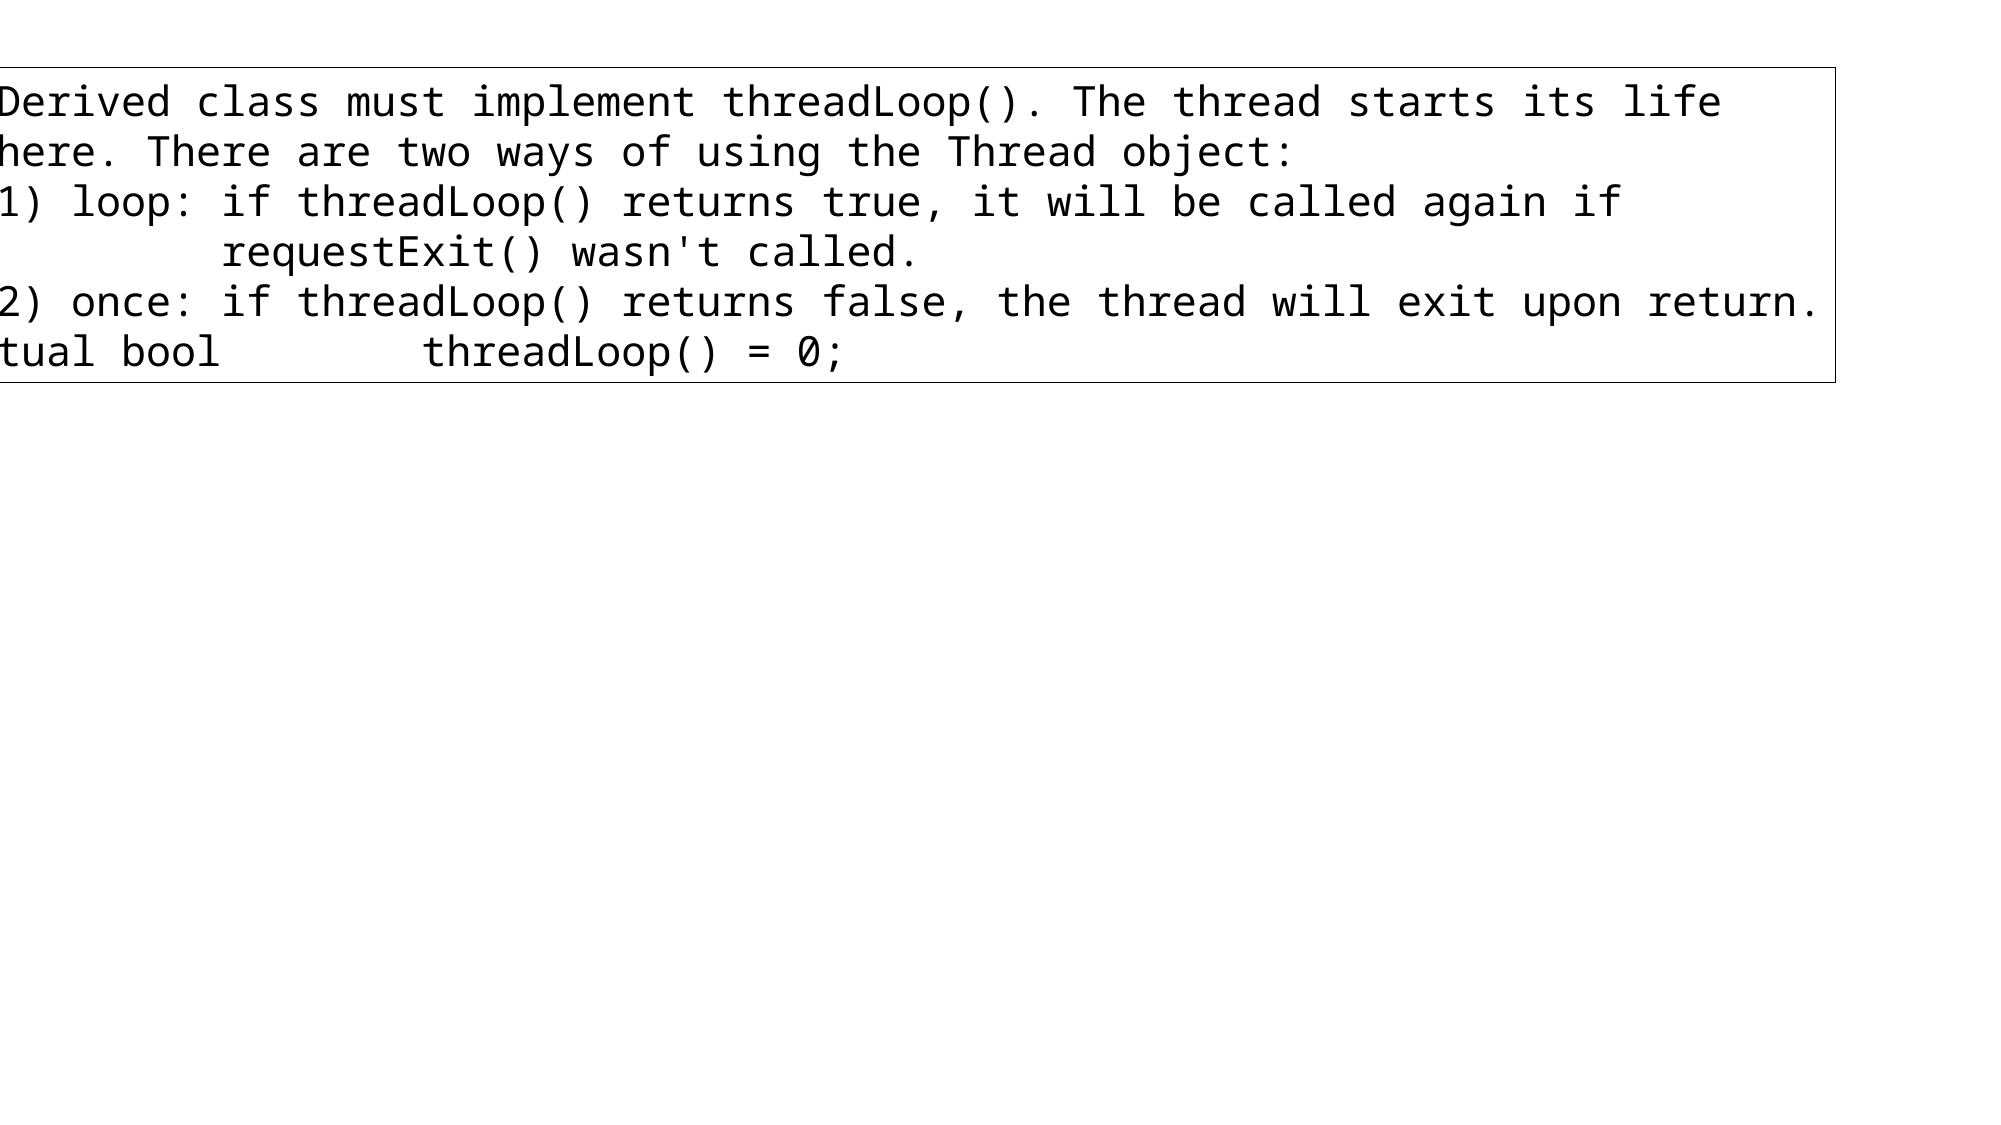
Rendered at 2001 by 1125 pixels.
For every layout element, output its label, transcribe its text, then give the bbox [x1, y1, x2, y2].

text_box // Derived class must implement threadLoop(). The thread starts its life // here. There are two ways of using the Thread object: // 1) loop: if threadLoop() returns true, it will be called again if // requestExit() wasn't called. // 2) once: if threadLoop() returns false, the thread will exit upon return. virtual bool threadLoop() = 0; [0, 67, 1836, 383]
